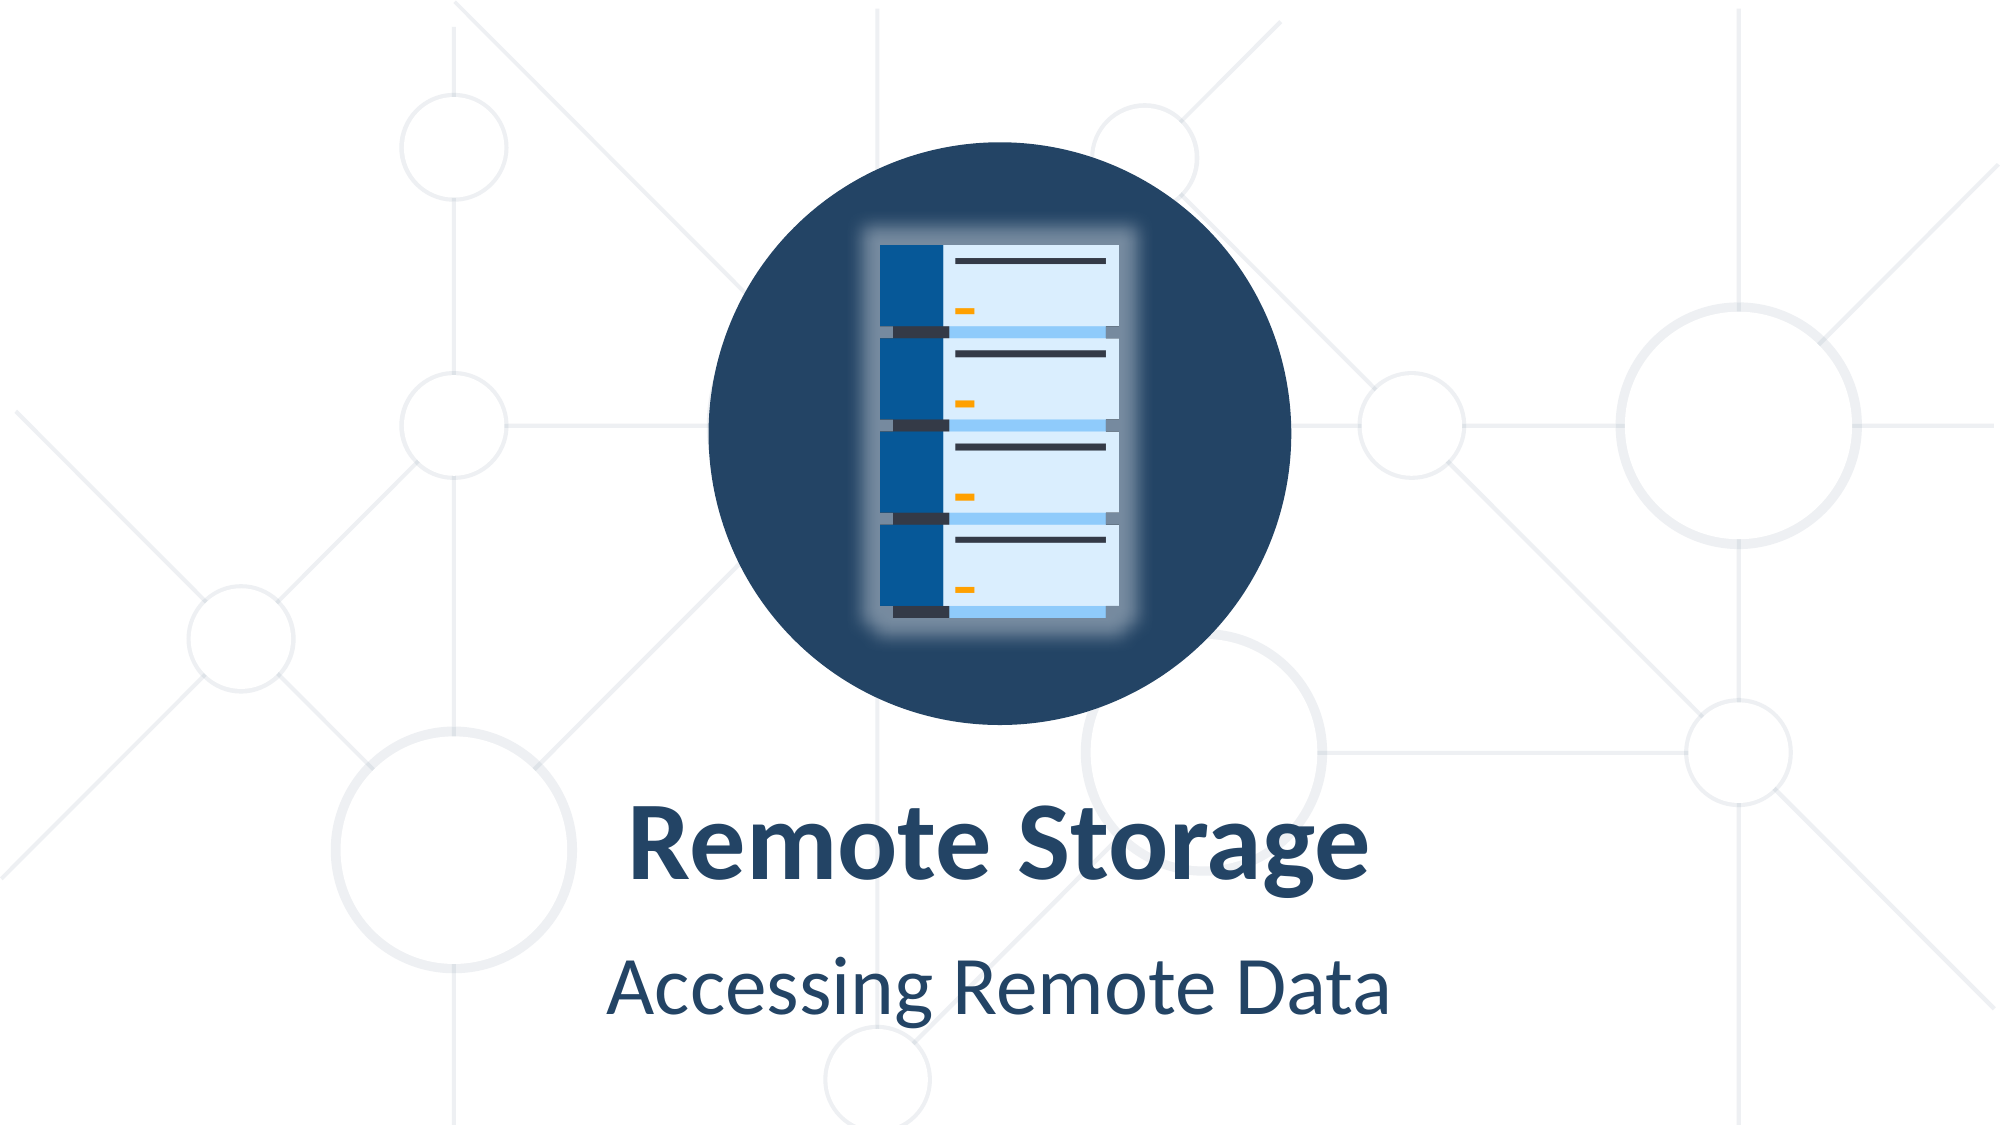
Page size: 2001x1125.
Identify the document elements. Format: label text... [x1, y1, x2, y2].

title Remote Storage [100, 771, 1900, 898]
subtitle Accessing Remote Data [100, 916, 1900, 1043]
picture [880, 244, 1120, 618]
